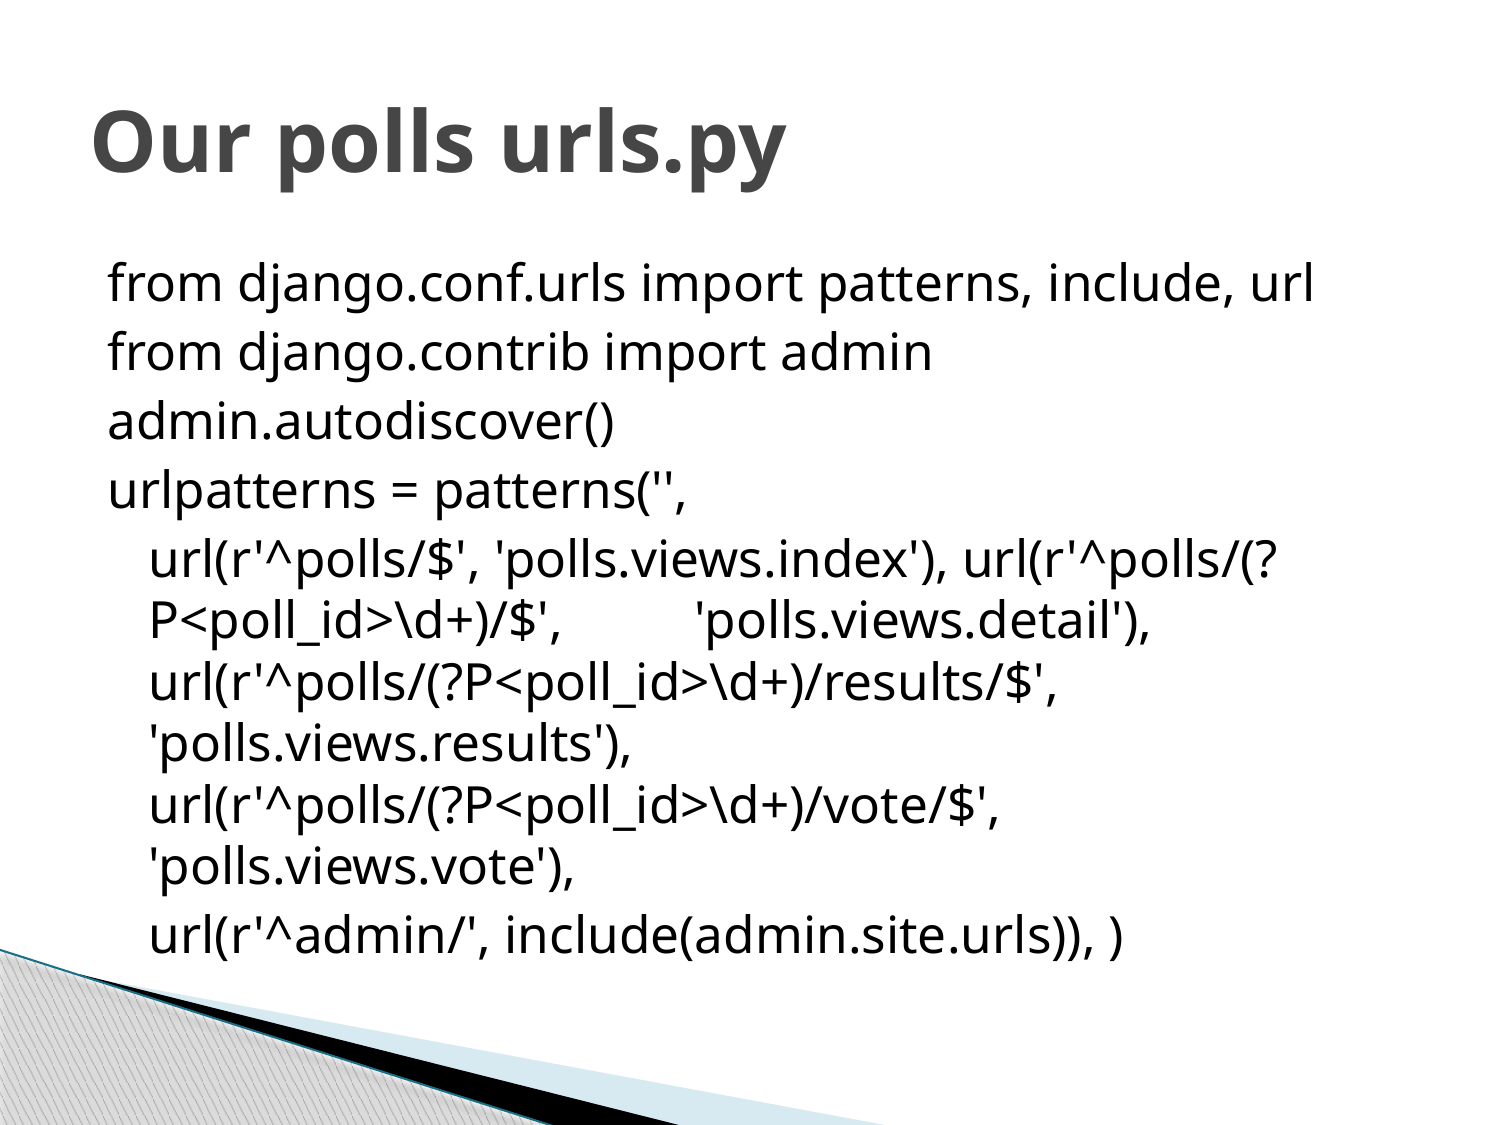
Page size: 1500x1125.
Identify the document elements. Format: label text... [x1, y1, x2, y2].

list from django.conf.urls import patterns, include, url from django.contrib import admin admin.autodiscover() urlpatterns = patterns('', url(r'^polls/$', 'polls.views.index'), url(r'^polls/(?P<poll_id>\d+)/$', 'polls.views.detail'), url(r'^polls/(?P<poll_id>\d+)/results/$', 'polls.views.results'), url(r'^polls/(?P<poll_id>\d+)/vote/$', 'polls.views.vote'), url(r'^admin/', include(admin.site.urls)), ) [75, 243, 1425, 986]
title Our polls urls.py [75, 45, 1425, 233]
